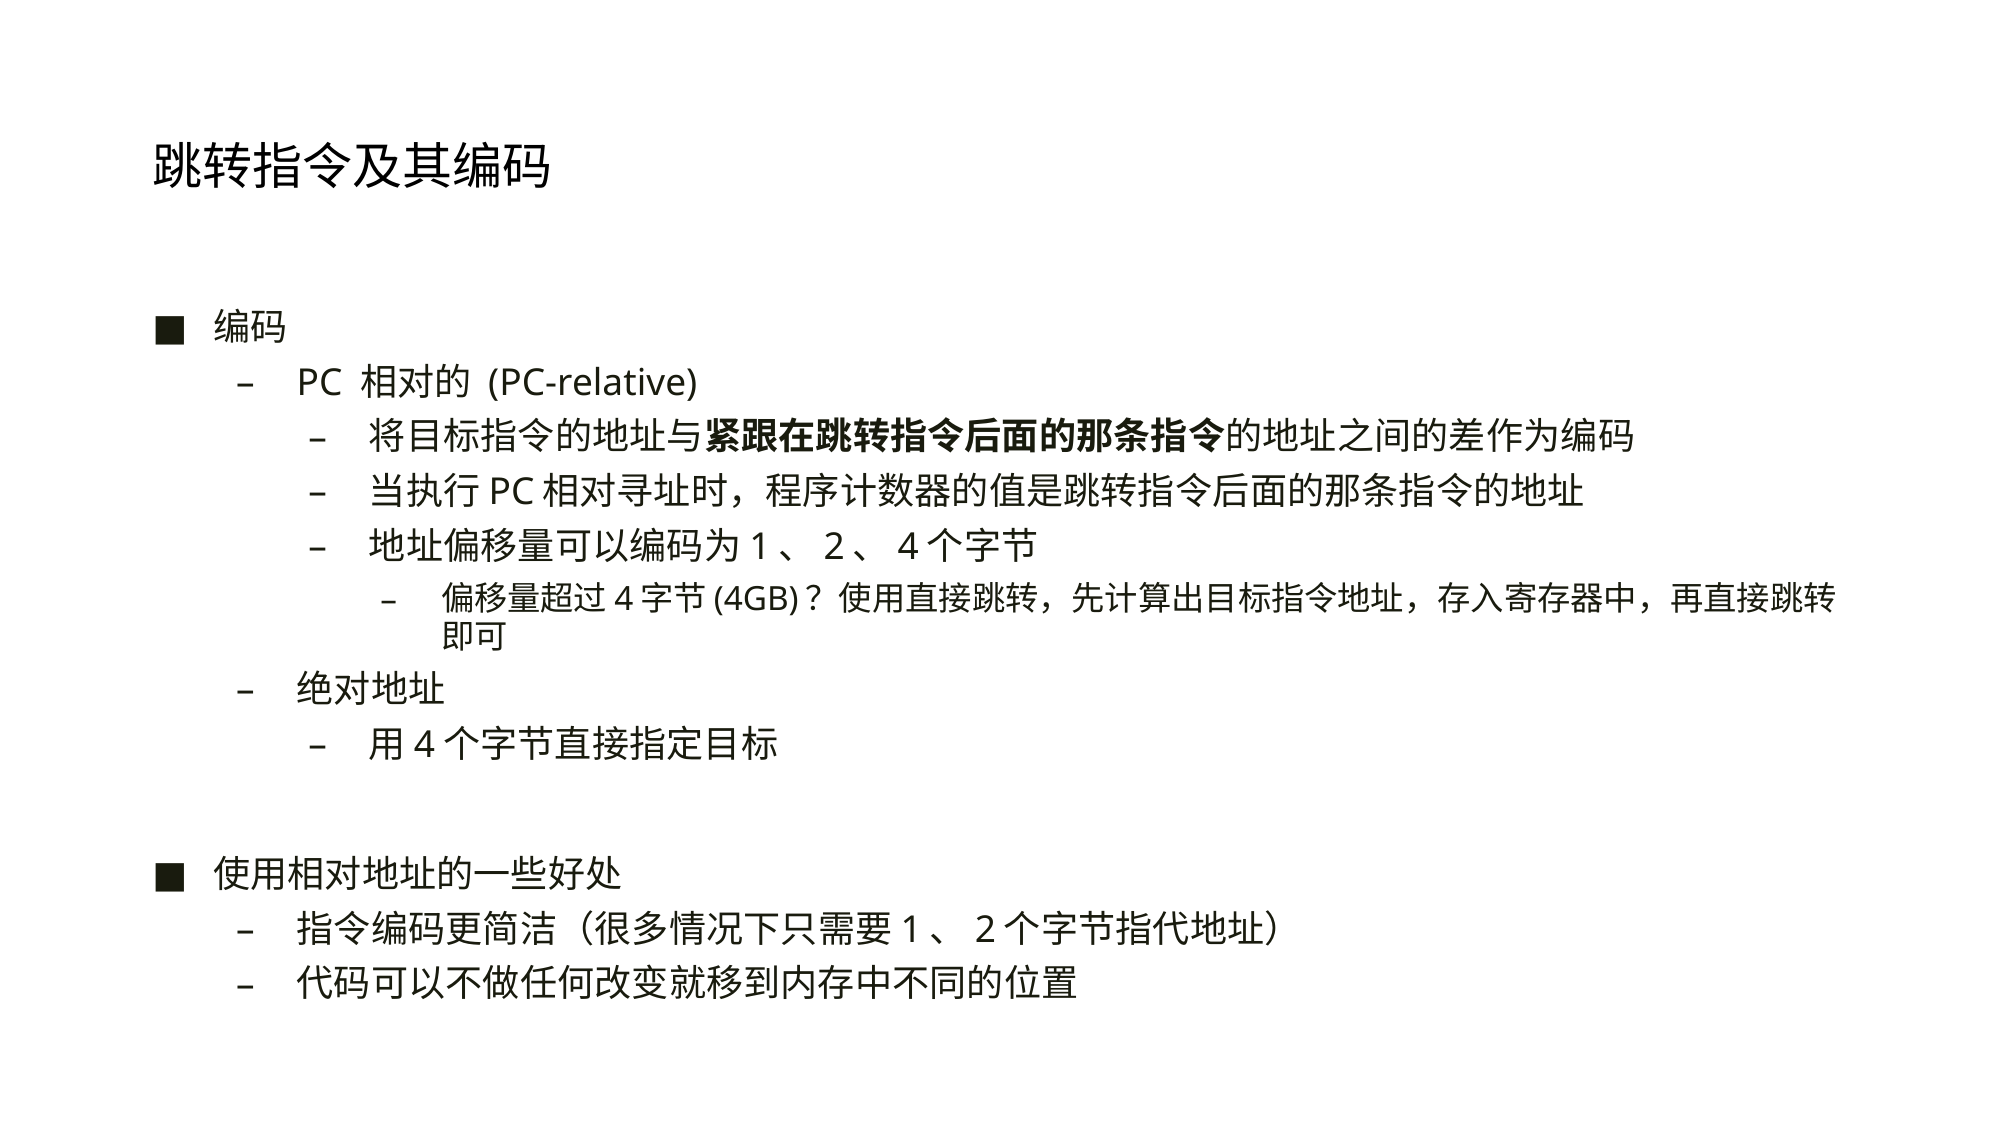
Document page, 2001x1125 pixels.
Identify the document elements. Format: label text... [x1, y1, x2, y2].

list 编码 PC 相对的 (PC-relative) 将目标指令的地址与紧跟在跳转指令后面的那条指令的地址之间的差作为编码 当执行PC相对寻址时，程序计数器的值是跳转指令后面的那条指令的地址 地址偏移量可以编码为1、2、4个字节 偏移量超过4字节(4GB)？使用直接跳转，先计算出目标指令地址，存入寄存器中，再直接跳转即可 绝对地址 用4个字节直接指定目标 使用相对地址的一些好处 指令编码更简洁（很多情况下只需要1、2个字节指代地址） 代码可以不做任何改变就移到内存中不同的位置 [137, 299, 1863, 1014]
title 跳转指令及其编码 [137, 59, 1863, 278]
